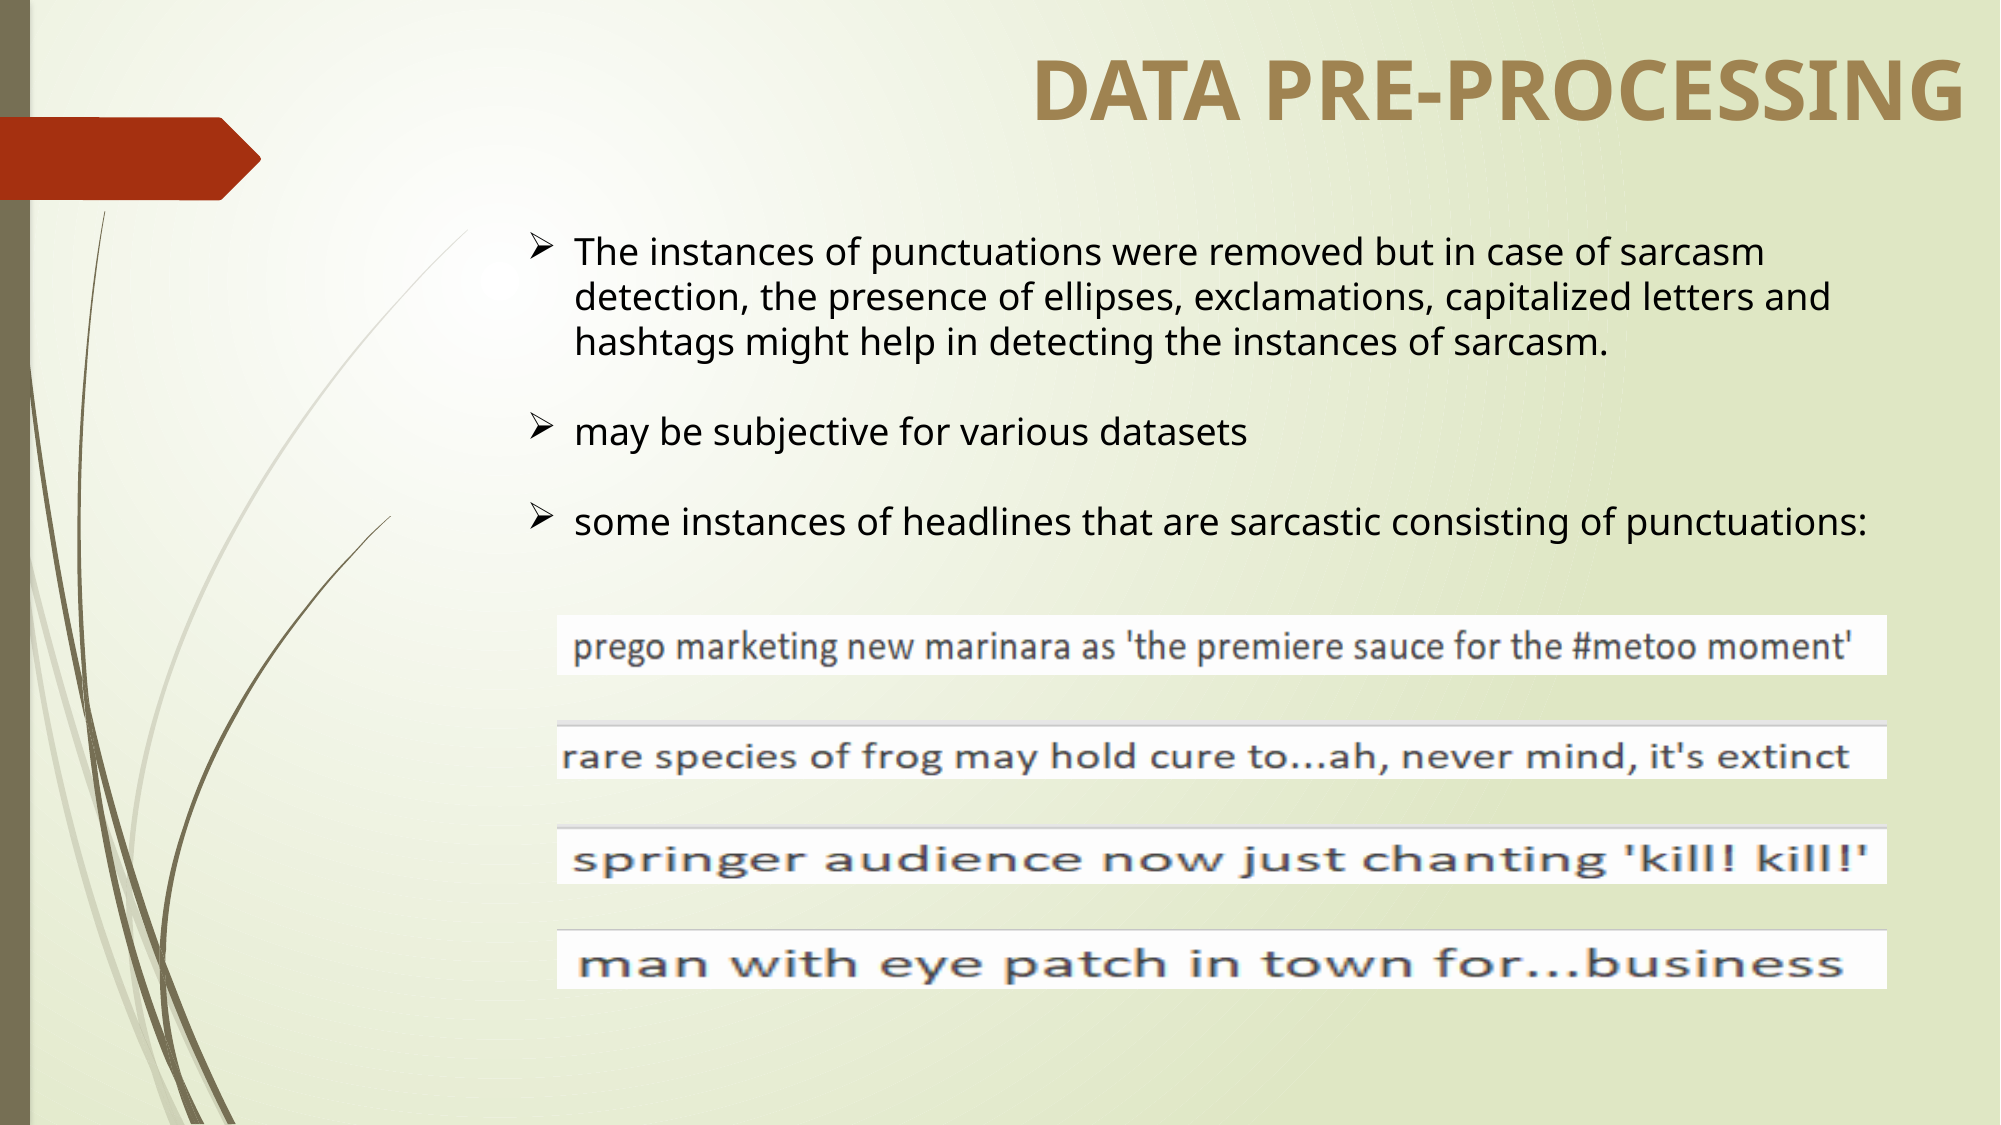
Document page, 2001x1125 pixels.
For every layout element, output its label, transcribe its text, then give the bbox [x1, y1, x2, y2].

picture [556, 824, 1887, 884]
text_box The instances of punctuations were removed but in case of sarcasm detection, the presence of ellipses, exclamations, capitalized letters and hashtags might help in detecting the instances of sarcasm. may be subjective for various datasets some instances of headlines that are sarcastic consisting of punctuations: [512, 220, 1932, 641]
text_box DATA PRE-PROCESSING [745, 29, 2000, 145]
picture [556, 719, 1887, 780]
picture [556, 929, 1887, 989]
picture [556, 615, 1887, 675]
